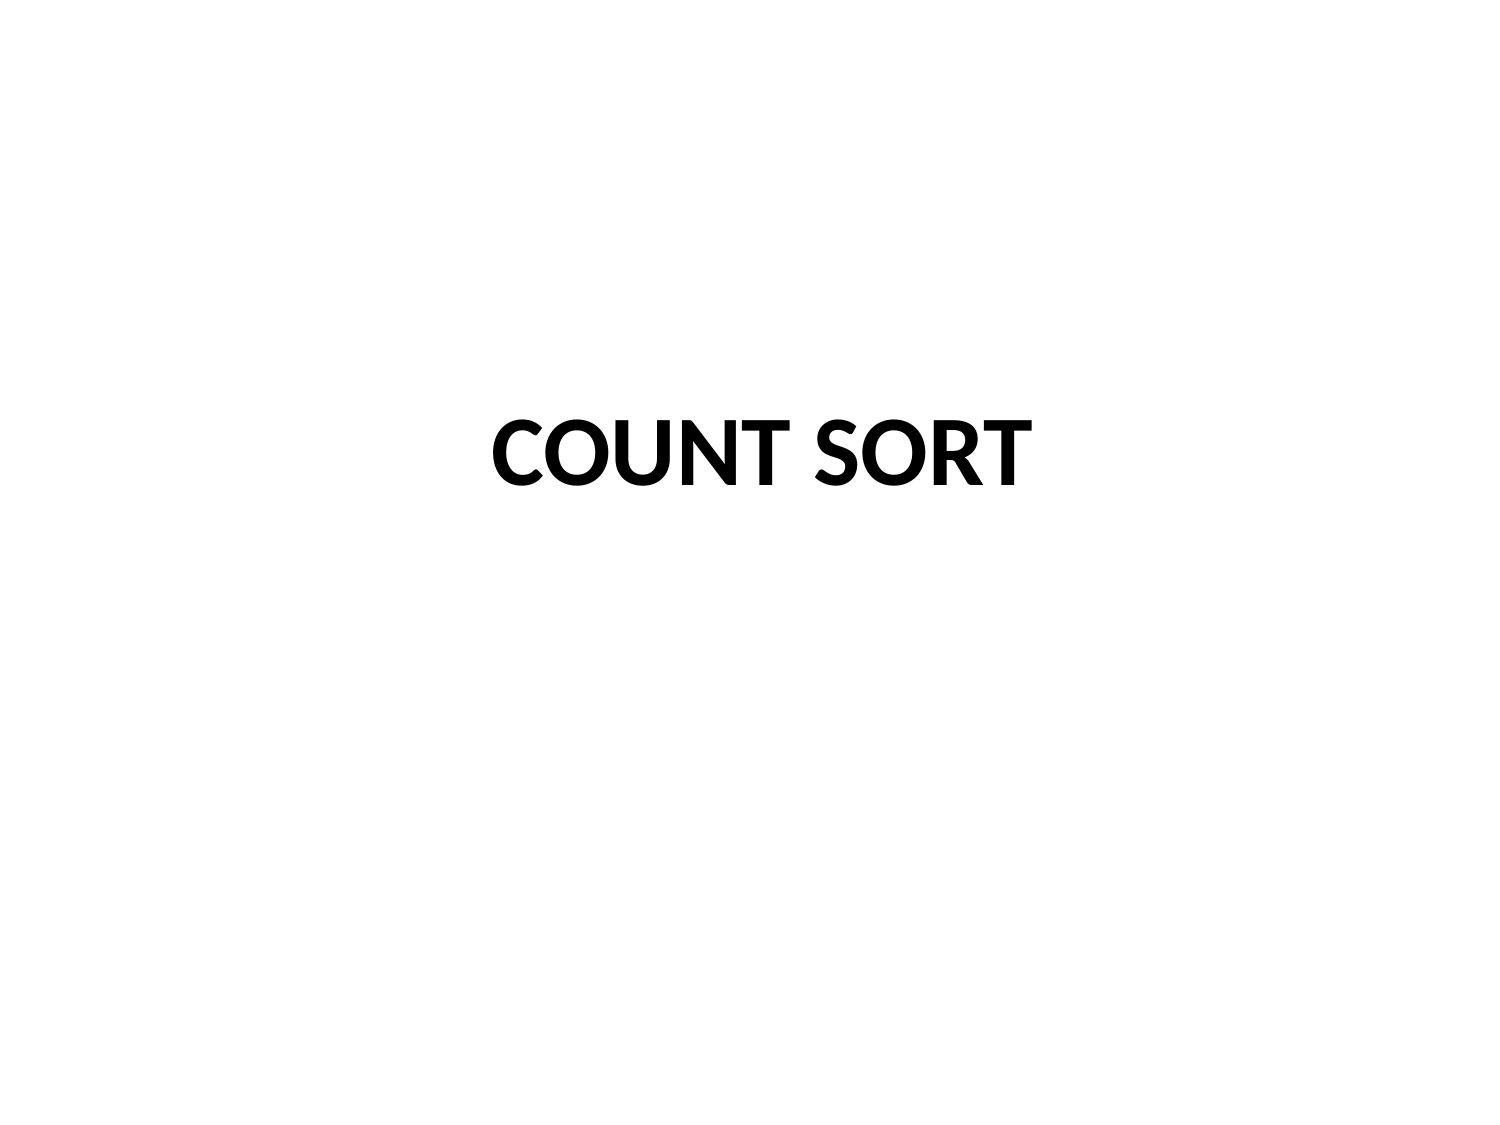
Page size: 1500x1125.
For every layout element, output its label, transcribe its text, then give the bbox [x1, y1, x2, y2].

title COUNT SORT [112, 299, 1413, 591]
